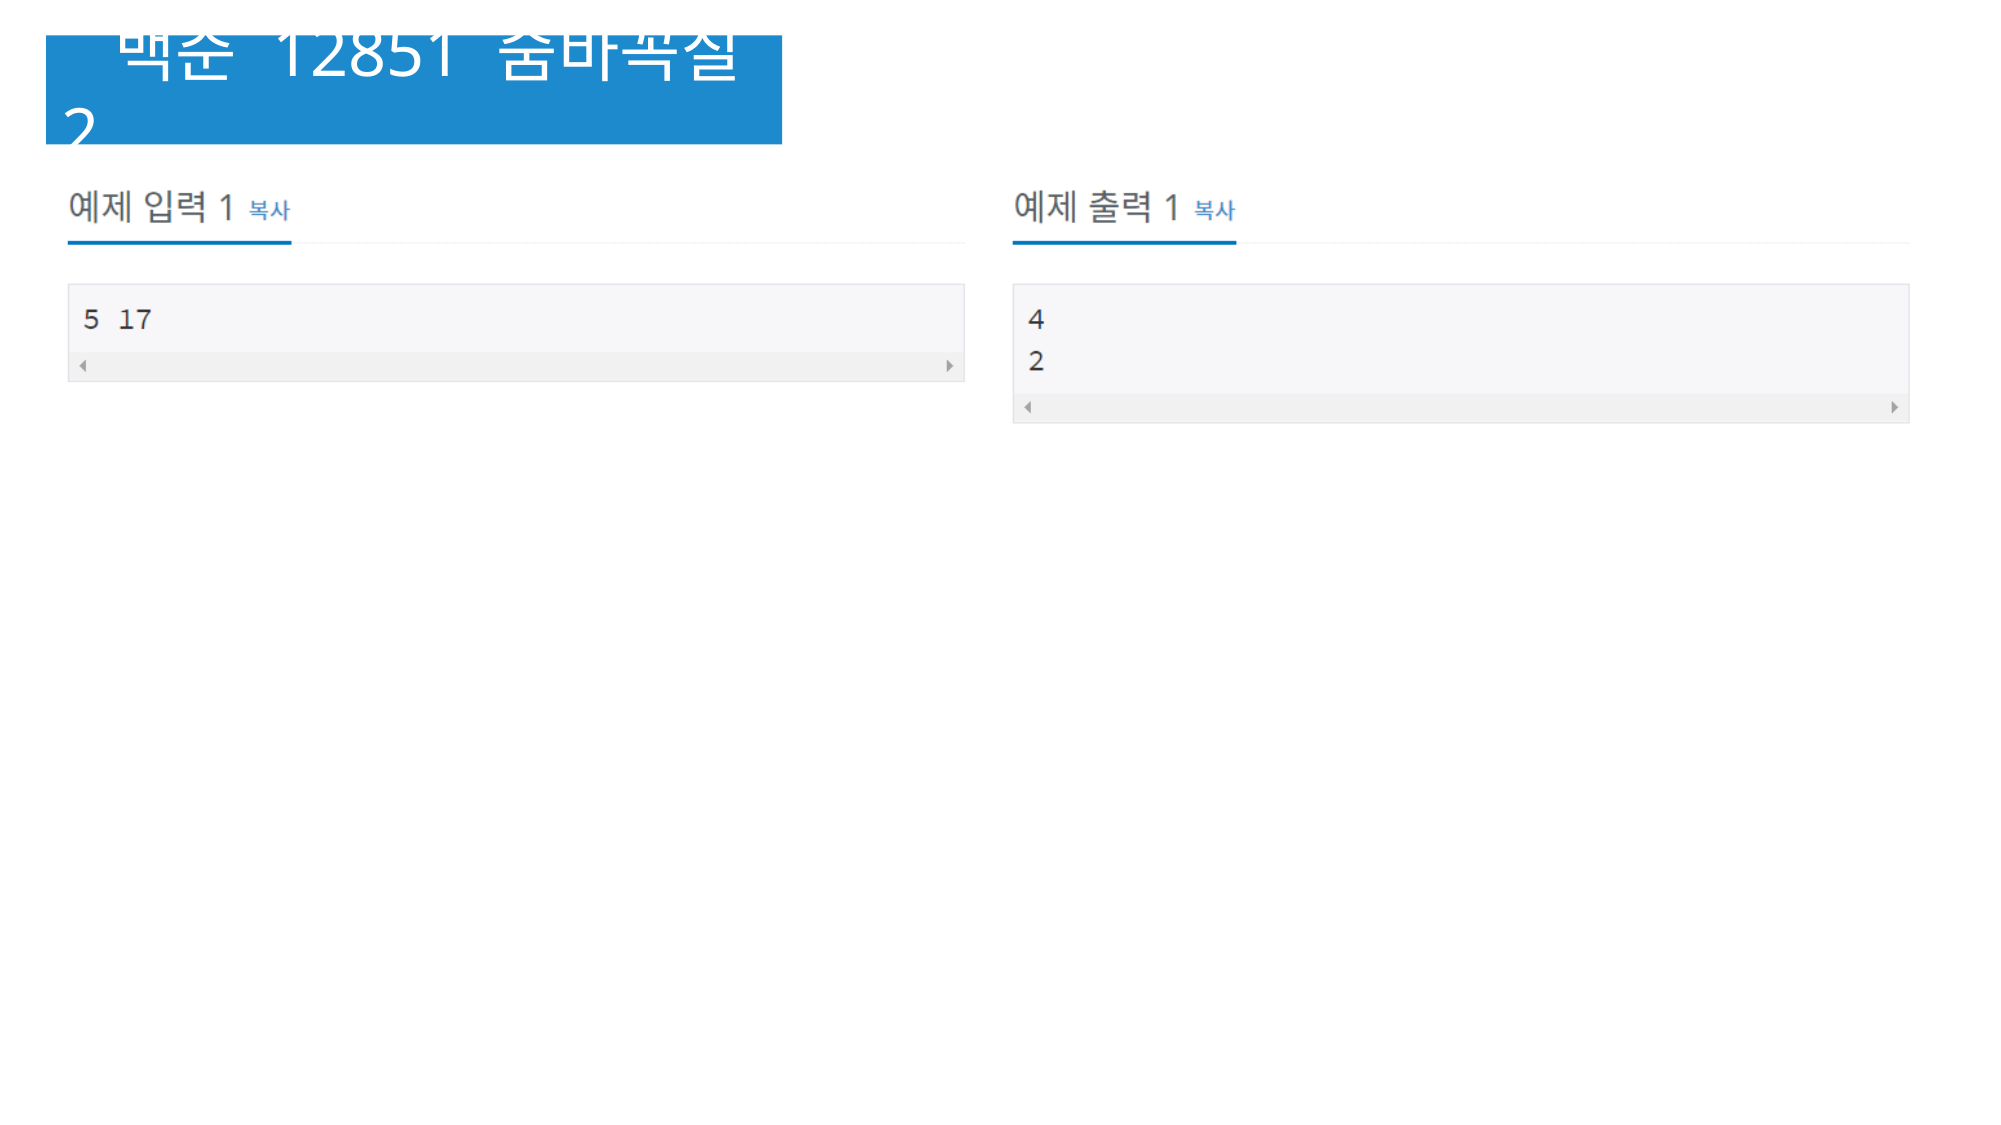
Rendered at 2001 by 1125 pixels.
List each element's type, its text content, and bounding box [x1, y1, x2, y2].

picture [46, 166, 1941, 443]
text_box 백준 12851 숨바꼭질 2 [45, 34, 783, 145]
